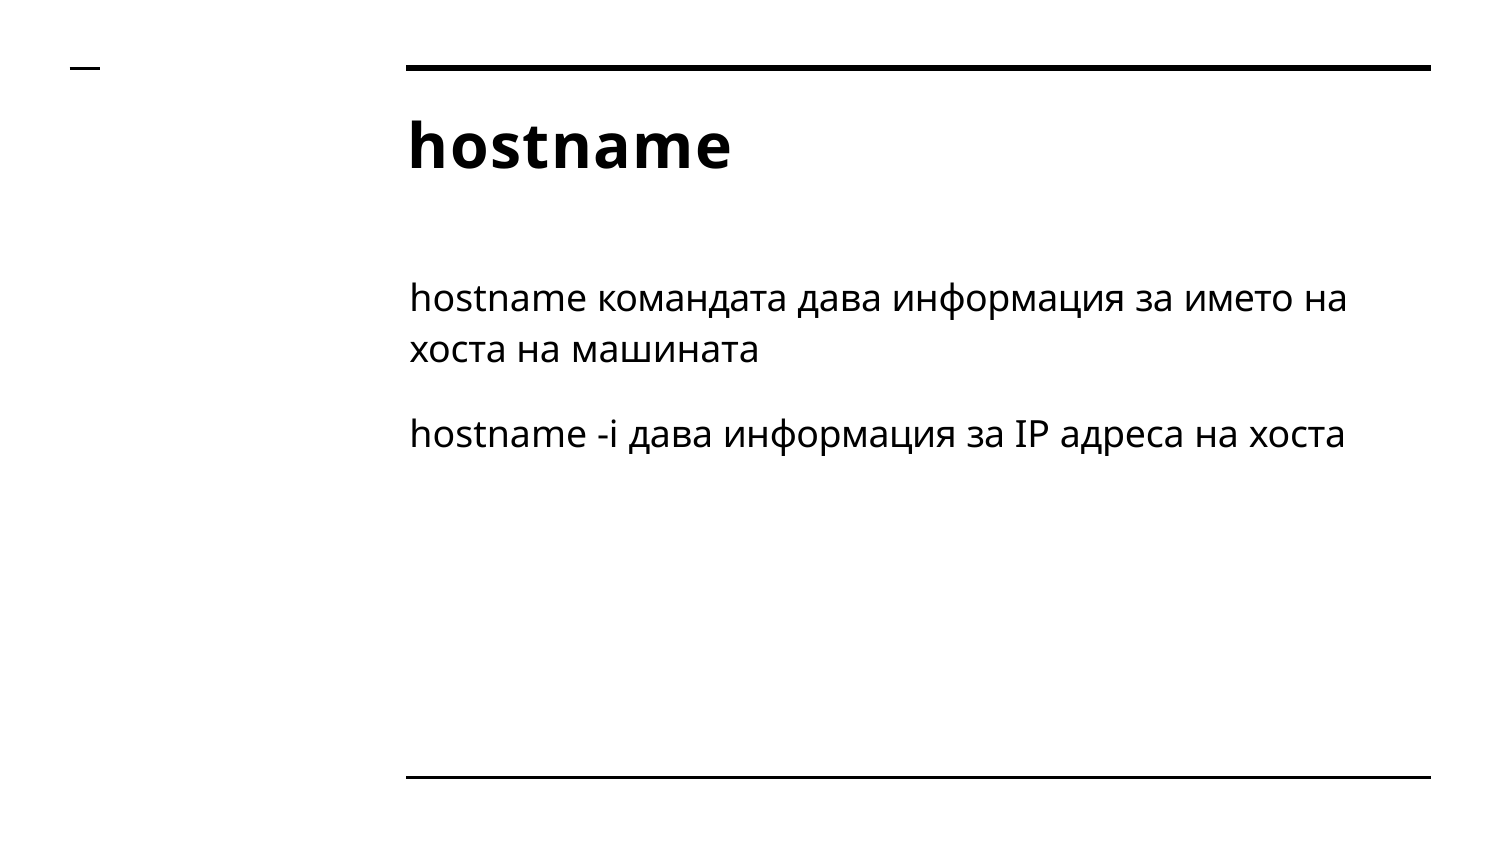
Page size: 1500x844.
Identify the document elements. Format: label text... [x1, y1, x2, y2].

title hostname [401, 103, 1337, 247]
text_box hostname командата дава информация за името на хоста на машината hostname -i дава информация за IP адреса на хоста [407, 265, 1395, 455]
